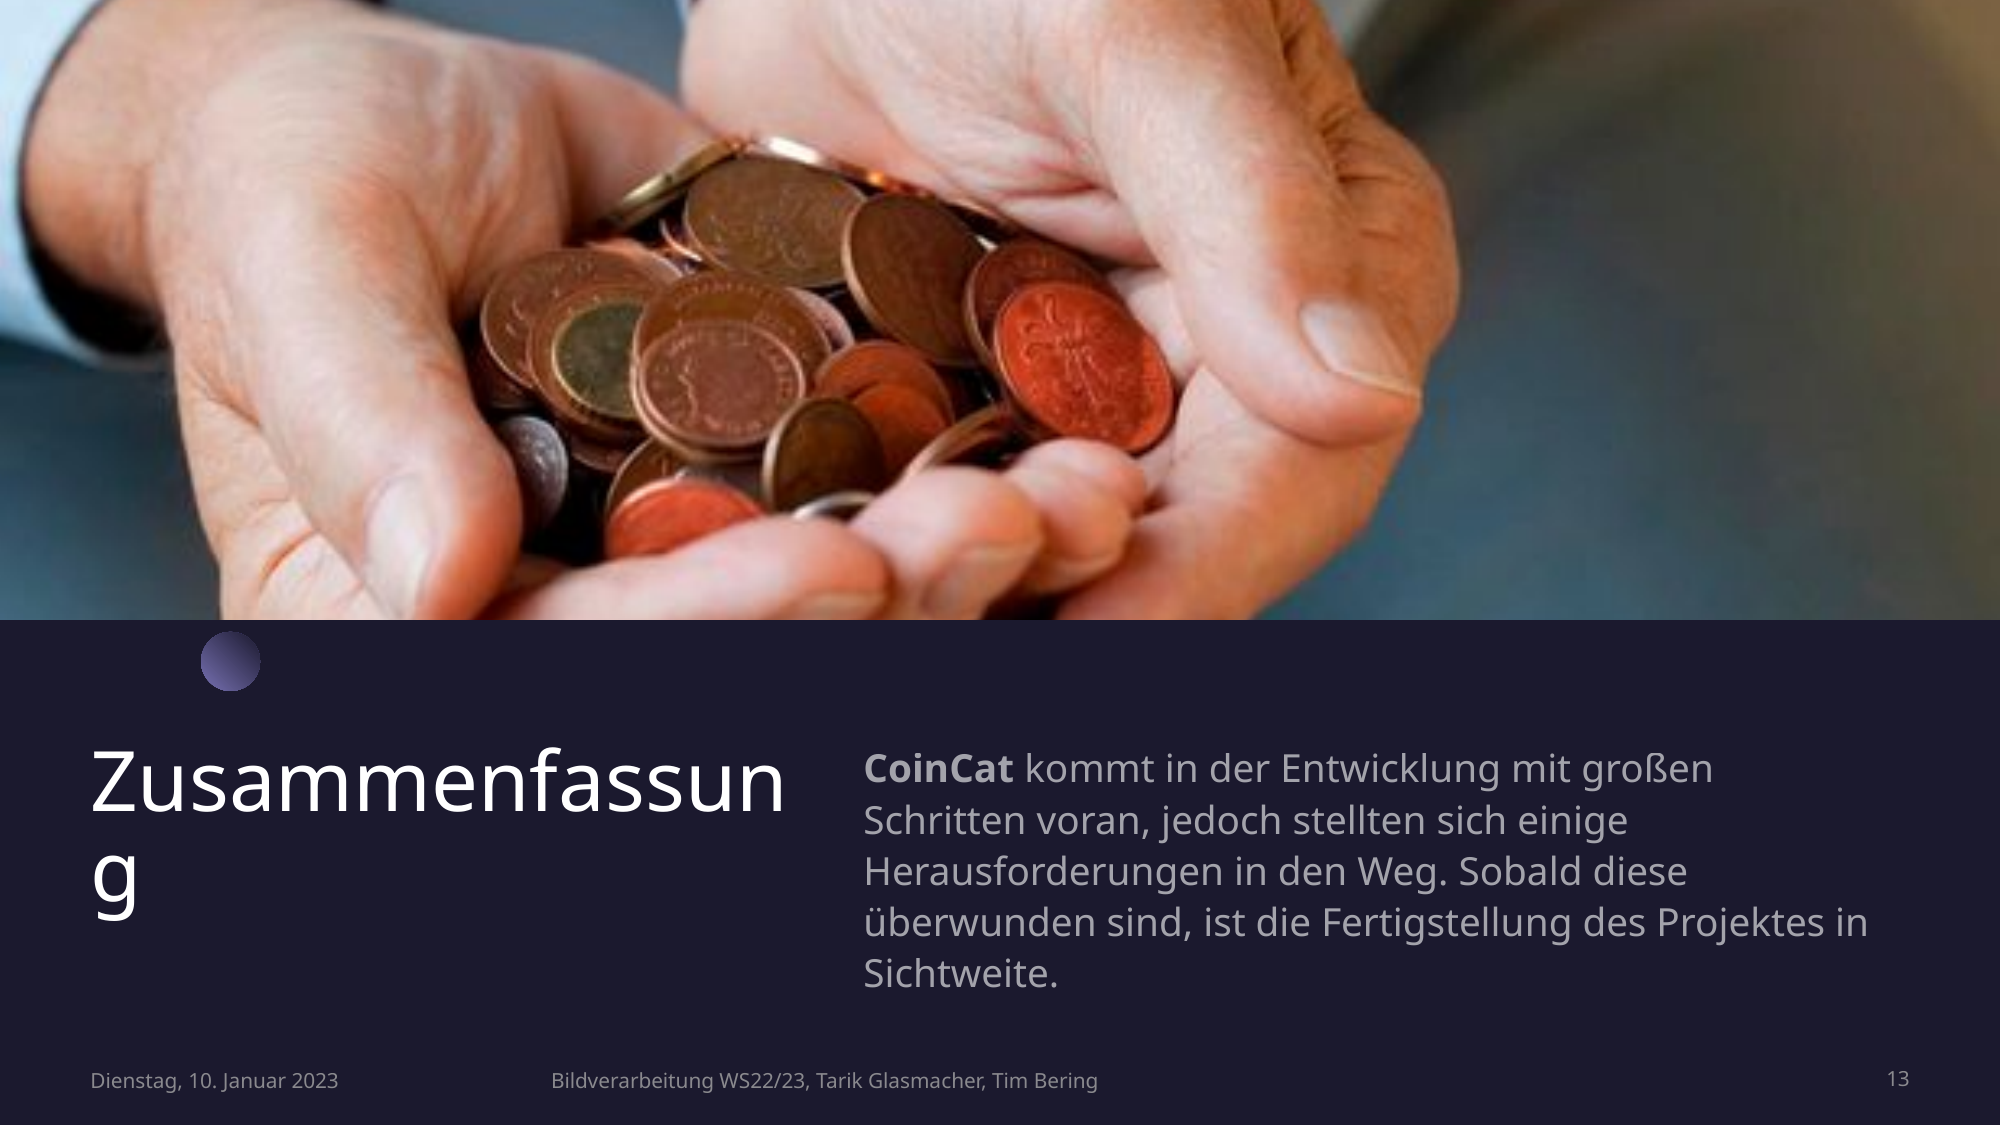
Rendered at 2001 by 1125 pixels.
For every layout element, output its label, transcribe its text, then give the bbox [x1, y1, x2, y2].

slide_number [90, 1067, 522, 1093]
slide_number 13 [1632, 1067, 1910, 1093]
list CoinCat kommt in der Entwicklung mit großen Schritten voran, jedoch stellten sich einige Herausforderungen in den Weg. Sobald diese überwunden sind, ist die Fertigstellung des Projektes in Sichtweite. [863, 739, 1884, 997]
picture [0, 0, 2000, 620]
title Zusammenfassung [90, 739, 829, 996]
footer Bildverarbeitung WS22/23, Tarik Glasmacher, Tim Bering [551, 1067, 1598, 1093]
